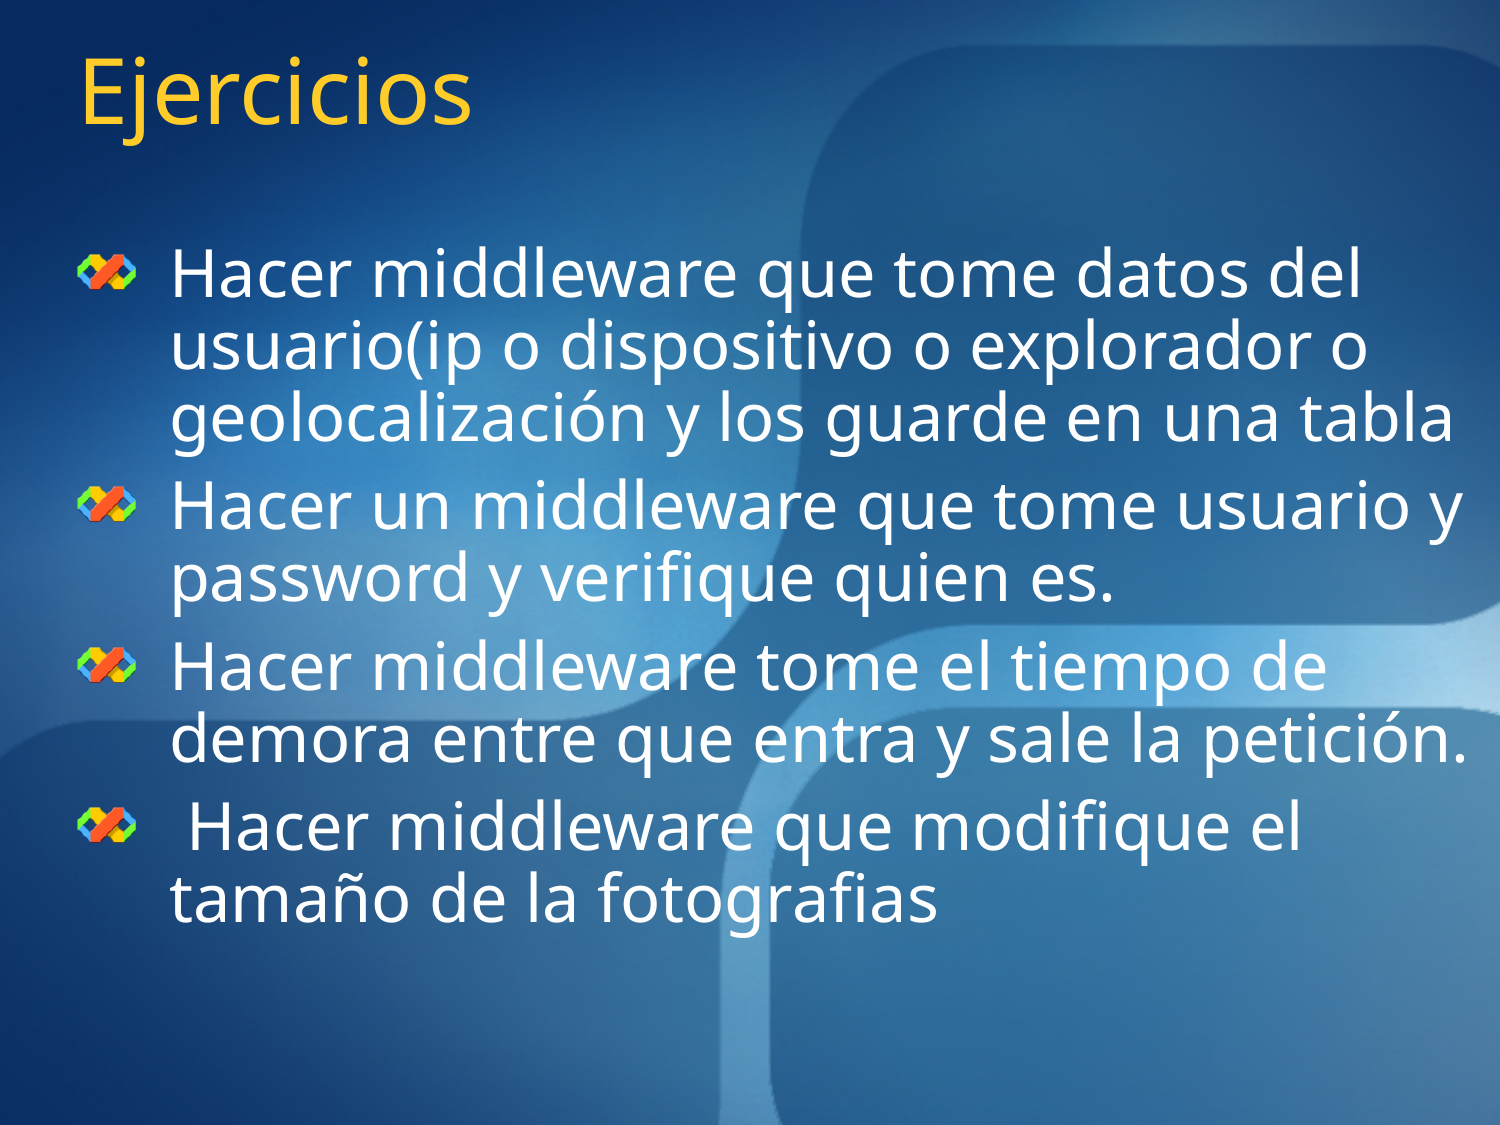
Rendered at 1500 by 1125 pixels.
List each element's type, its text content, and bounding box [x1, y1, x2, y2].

picture [77, 486, 136, 522]
picture [77, 807, 136, 843]
title Ejercicios [62, 37, 1440, 152]
picture [77, 254, 136, 290]
picture [77, 647, 136, 683]
picture [0, 0, 1500, 1125]
list Hacer middleware que tome datos del usuario(ip o dispositivo o explorador o geolocalización y los guarde en una tabla Hacer un middleware que tome usuario y password y verifique quien es. Hacer middleware tome el tiempo de demora entre que entra y sale la petición. Hacer middleware que modifique el tamaño de la fotografias [62, 231, 1500, 1125]
